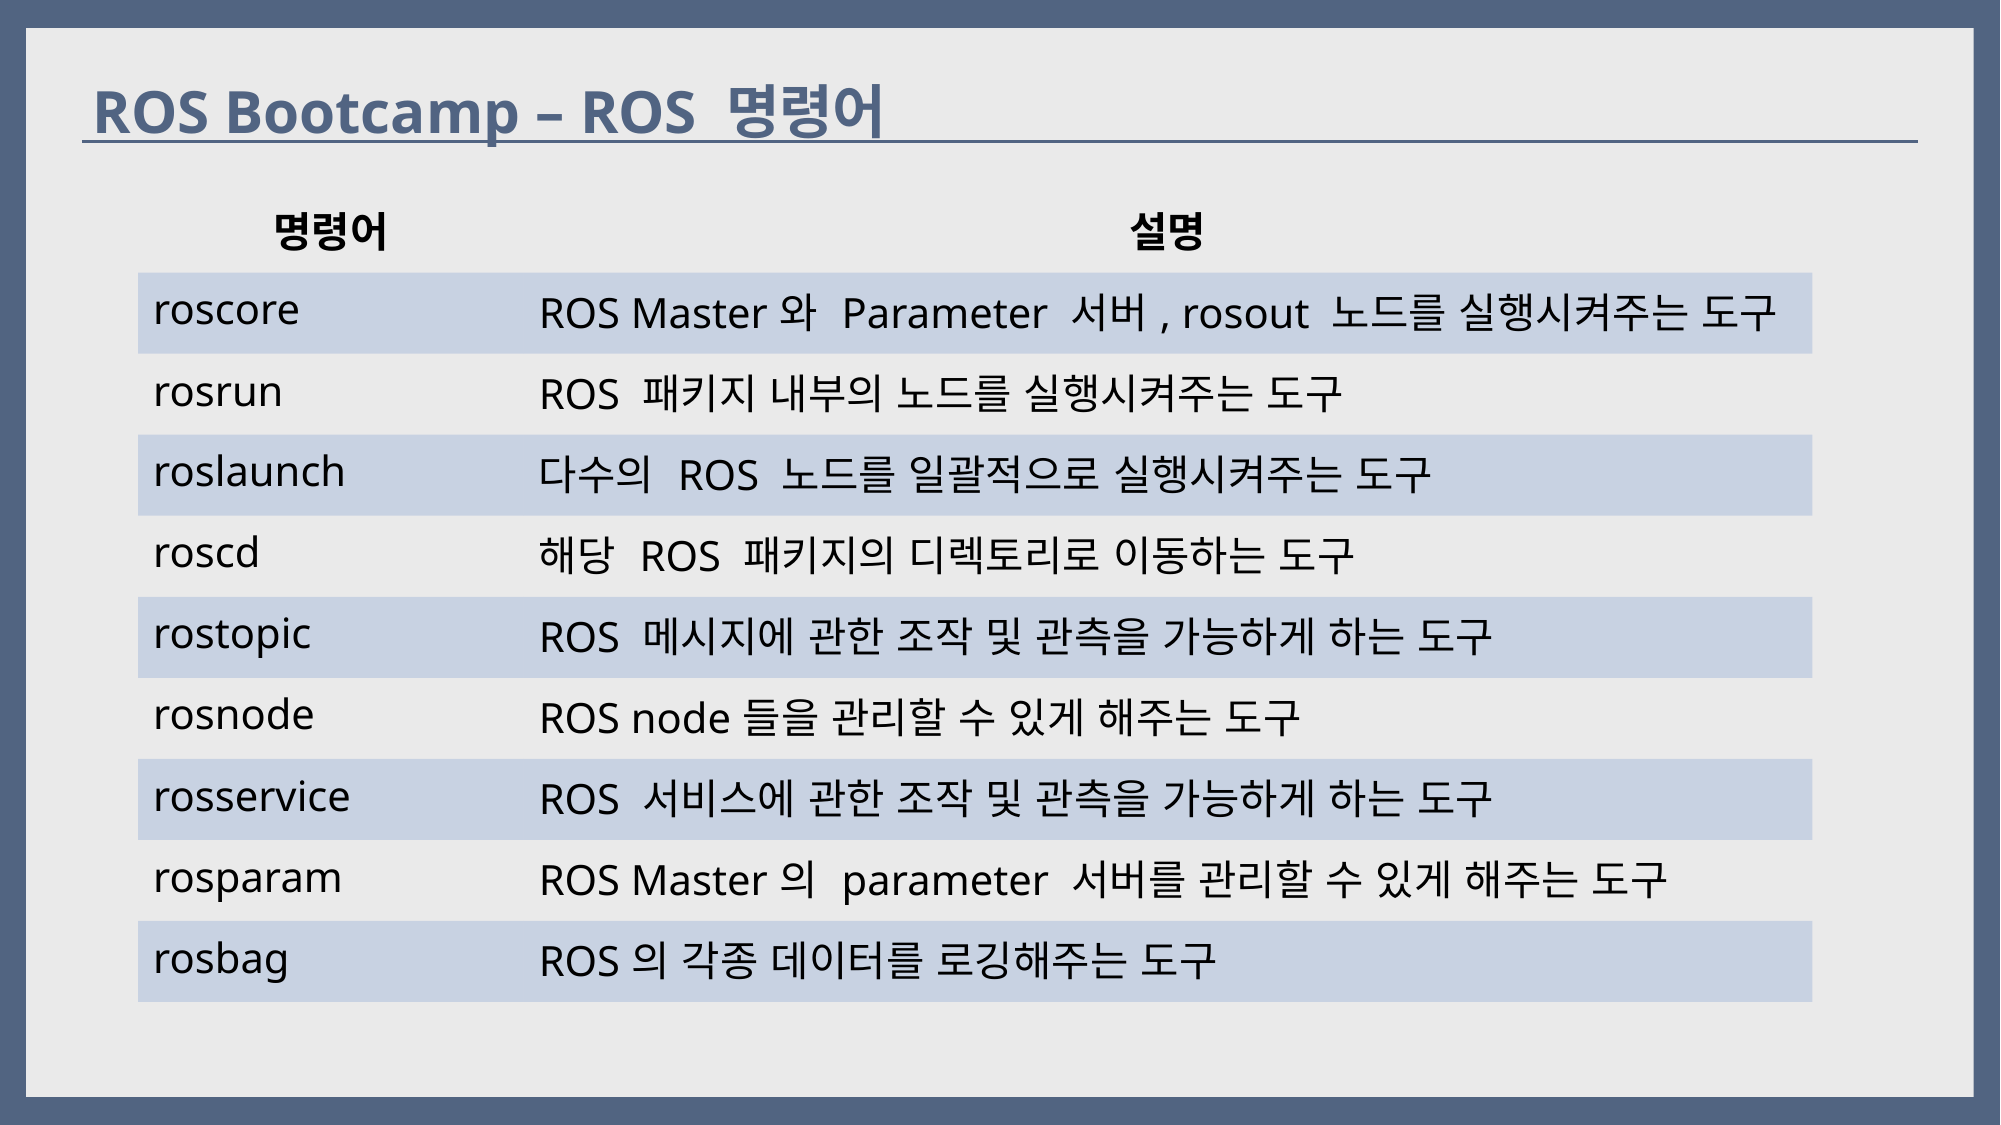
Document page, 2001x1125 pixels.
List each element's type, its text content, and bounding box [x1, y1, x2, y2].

table_cell rosrun [138, 354, 524, 435]
table_cell 다수의 ROS 노드를 일괄적으로 실행시켜주는 도구 [524, 435, 1812, 516]
text_box ROS Bootcamp – ROS 명령어 [77, 68, 1052, 153]
table_cell ROS 서비스에 관한 조작 및 관측을 가능하게 하는 도구 [524, 759, 1812, 840]
table_cell rosservice [138, 759, 524, 840]
table_cell rosnode [138, 678, 524, 759]
table_cell ROS 메시지에 관한 조작 및 관측을 가능하게 하는 도구 [524, 597, 1812, 678]
table_cell ROS Master와 Parameter 서버, rosout 노드를 실행시켜주는 도구 [524, 273, 1812, 354]
table_cell rosparam [138, 840, 524, 921]
table_cell roscore [138, 273, 524, 354]
table_cell 해당 ROS 패키지의 디렉토리로 이동하는 도구 [524, 516, 1812, 597]
table_cell rostopic [138, 597, 524, 678]
table_cell ROS의 각종 데이터를 로깅해주는 도구 [524, 921, 1812, 1002]
table_header 설명 [524, 192, 1812, 273]
table_cell ROS node들을 관리할 수 있게 해주는 도구 [524, 678, 1812, 759]
table_header 명령어 [138, 192, 524, 273]
table_cell rosbag [138, 921, 524, 1002]
table_cell ROS Master의 parameter 서버를 관리할 수 있게 해주는 도구 [524, 840, 1812, 921]
table_cell roscd [138, 516, 524, 597]
table_cell roslaunch [138, 435, 524, 516]
table_cell ROS 패키지 내부의 노드를 실행시켜주는 도구 [524, 354, 1812, 435]
